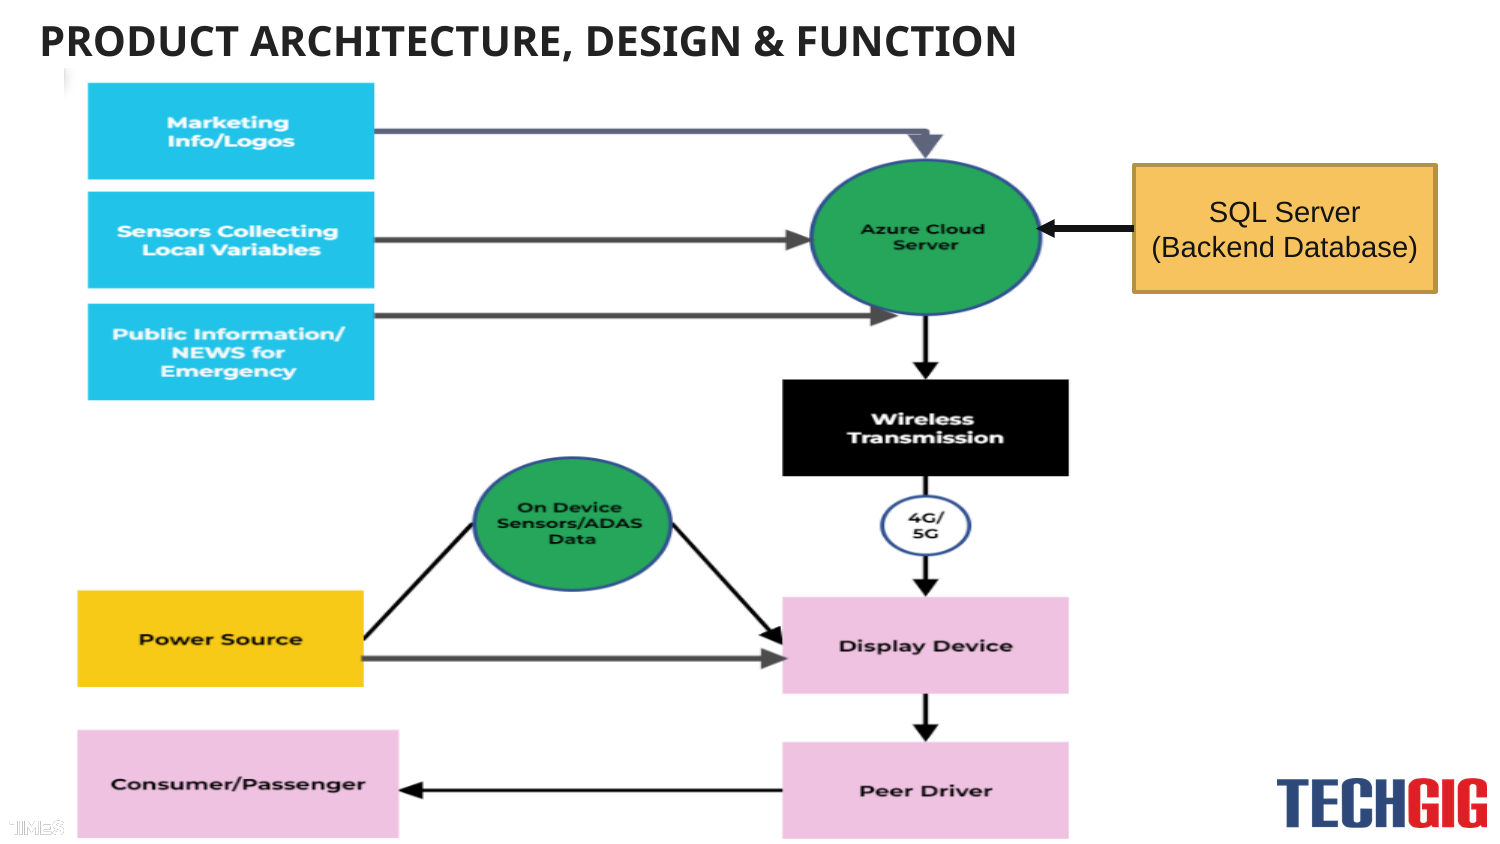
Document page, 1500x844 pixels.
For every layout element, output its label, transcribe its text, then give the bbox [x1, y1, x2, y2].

title PRODUCT ARCHITECTURE, DESIGN & FUNCTION [24, 0, 1383, 95]
text_box SQL Server (Backend Database) [1132, 163, 1438, 294]
picture [1277, 777, 1488, 828]
picture [8, 68, 1096, 844]
